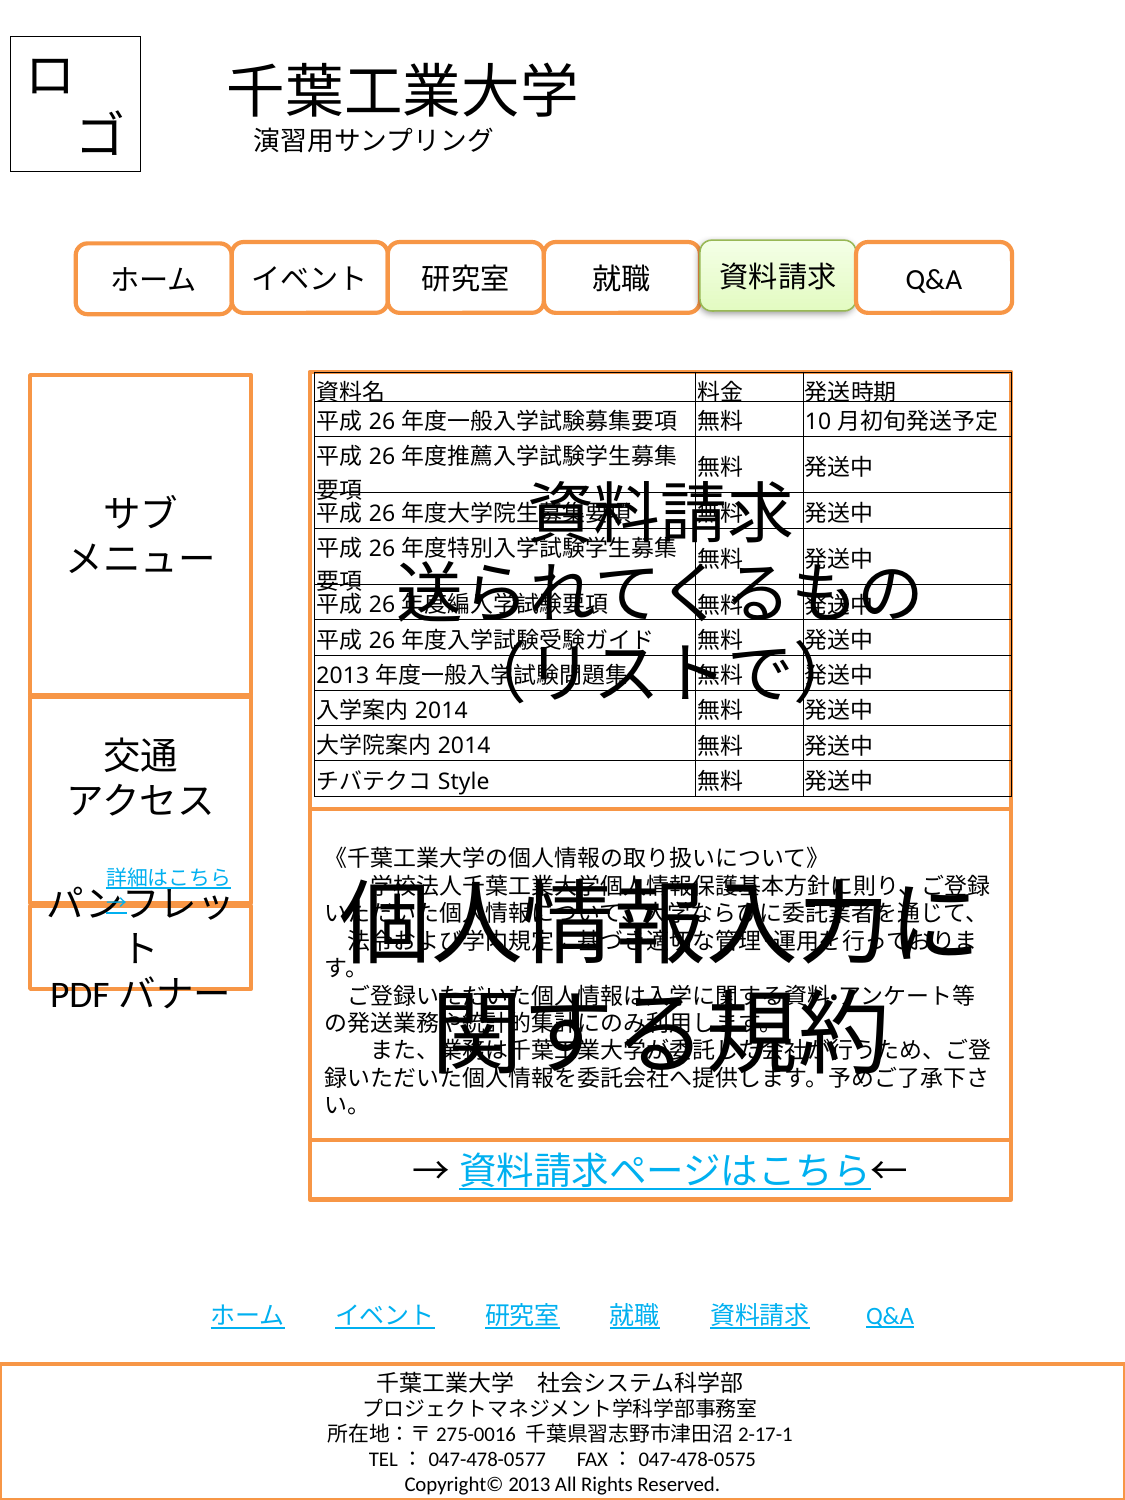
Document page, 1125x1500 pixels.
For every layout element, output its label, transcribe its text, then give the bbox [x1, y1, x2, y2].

table_cell 発送中 [804, 761, 1011, 796]
table_cell 無料 [696, 620, 803, 655]
text_box ホーム イベント 研究室 就職 資料請求 Q&A [0, 1292, 1125, 1338]
table_cell 大学院案内2014 [315, 726, 695, 760]
text_box 《千葉工業大学の個人情報の取り扱いについて》 学校法人千葉工業大学個人情報保護基本方針に則り、ご登録いただいた個人情報について、大学ならびに委託業者を通じて、 法令および学内規定に基づき適切な管理･運用を行っております。 ご登録いただいた個人情報は入学に関する資料・アンケート等の発送業務や統計的集計にのみ利用します。 また、業務は千葉工業大学が委託した会社が行うため、ご登録いただいた個人情報を委託会社へ提供します。予めご了承下さい。 [309, 809, 1013, 1126]
text_box 個人情報入力に関する規約 [308, 807, 1013, 1138]
text_box パンフレット PDFバナー [28, 904, 253, 991]
table_cell 無料 [696, 493, 803, 528]
table_cell 無料 [696, 691, 803, 725]
text_box サブ メニュー [28, 373, 253, 694]
table_header 料金 [696, 373, 803, 401]
table_cell 発送中 [804, 691, 1011, 725]
table_cell 平成26年度一般入学試験募集要項 [315, 402, 695, 436]
text_box 資料請求 [699, 239, 856, 312]
text_box 千葉工業大学 社会システム科学部 プロジェクトマネジメント学科学部事務室 所在地：〒275-0016 千葉県習志野市津田沼2-17-1 TEL：047-478-0577 FAX：047-478-0575 Copyright© 2013 All Rights Reserved. [0, 1362, 1125, 1500]
text_box ホーム [73, 241, 232, 317]
text_box Q&A [853, 239, 1015, 315]
table_cell チバテクコStyle [315, 761, 695, 796]
text_box 就職 [541, 239, 698, 315]
table_header 資料名 [315, 373, 695, 401]
table_cell 無料 [696, 761, 803, 796]
table_cell 無料 [696, 402, 803, 436]
table_cell 発送中 [804, 585, 1011, 619]
table_cell 無料 [696, 529, 803, 584]
text_box 詳細はこちら→ [91, 857, 256, 922]
table_cell 無料 [696, 726, 803, 760]
table_cell 発送中 [804, 656, 1011, 690]
table_cell 発送中 [804, 493, 1011, 528]
title 千葉工業大学 演習用サンプリング [141, 45, 742, 164]
table_cell 平成26年度編入学試験要項 [315, 585, 695, 619]
table_cell 無料 [696, 585, 803, 619]
table_cell 発送中 [804, 529, 1011, 584]
table_cell 発送中 [804, 620, 1011, 655]
table_cell 10月初旬発送予定 [804, 402, 1011, 436]
table_header 発送時期 [804, 373, 1011, 401]
text_box イベント [229, 239, 388, 315]
table_cell 発送中 [804, 726, 1011, 760]
table_cell 平成26年度大学院生募集要項 [315, 493, 695, 528]
table_cell 無料 [696, 437, 803, 492]
text_box 交通 アクセス [28, 694, 253, 904]
table_cell 発送中 [804, 437, 1011, 492]
table_cell 2013年度一般入学試験問題集 [315, 656, 695, 690]
text_box →資料請求ページはこちら← [308, 1138, 1013, 1202]
text_box 資料請求 送られてくるもの （リストで） [308, 370, 1013, 807]
table_cell 入学案内2014 [315, 691, 695, 725]
table_cell 平成26年度推薦入学試験学生募集要項 [315, 437, 695, 492]
table_cell 平成26年度入学試験受験ガイド [315, 620, 695, 655]
title 千葉工業大学 演習用サンプリング [6, 45, 10, 164]
text_box 研究室 [385, 239, 544, 315]
table_cell 無料 [696, 656, 803, 690]
table_cell 平成26年度特別入学試験学生募集要項 [315, 529, 695, 584]
text_box ロ ゴ [10, 36, 141, 172]
